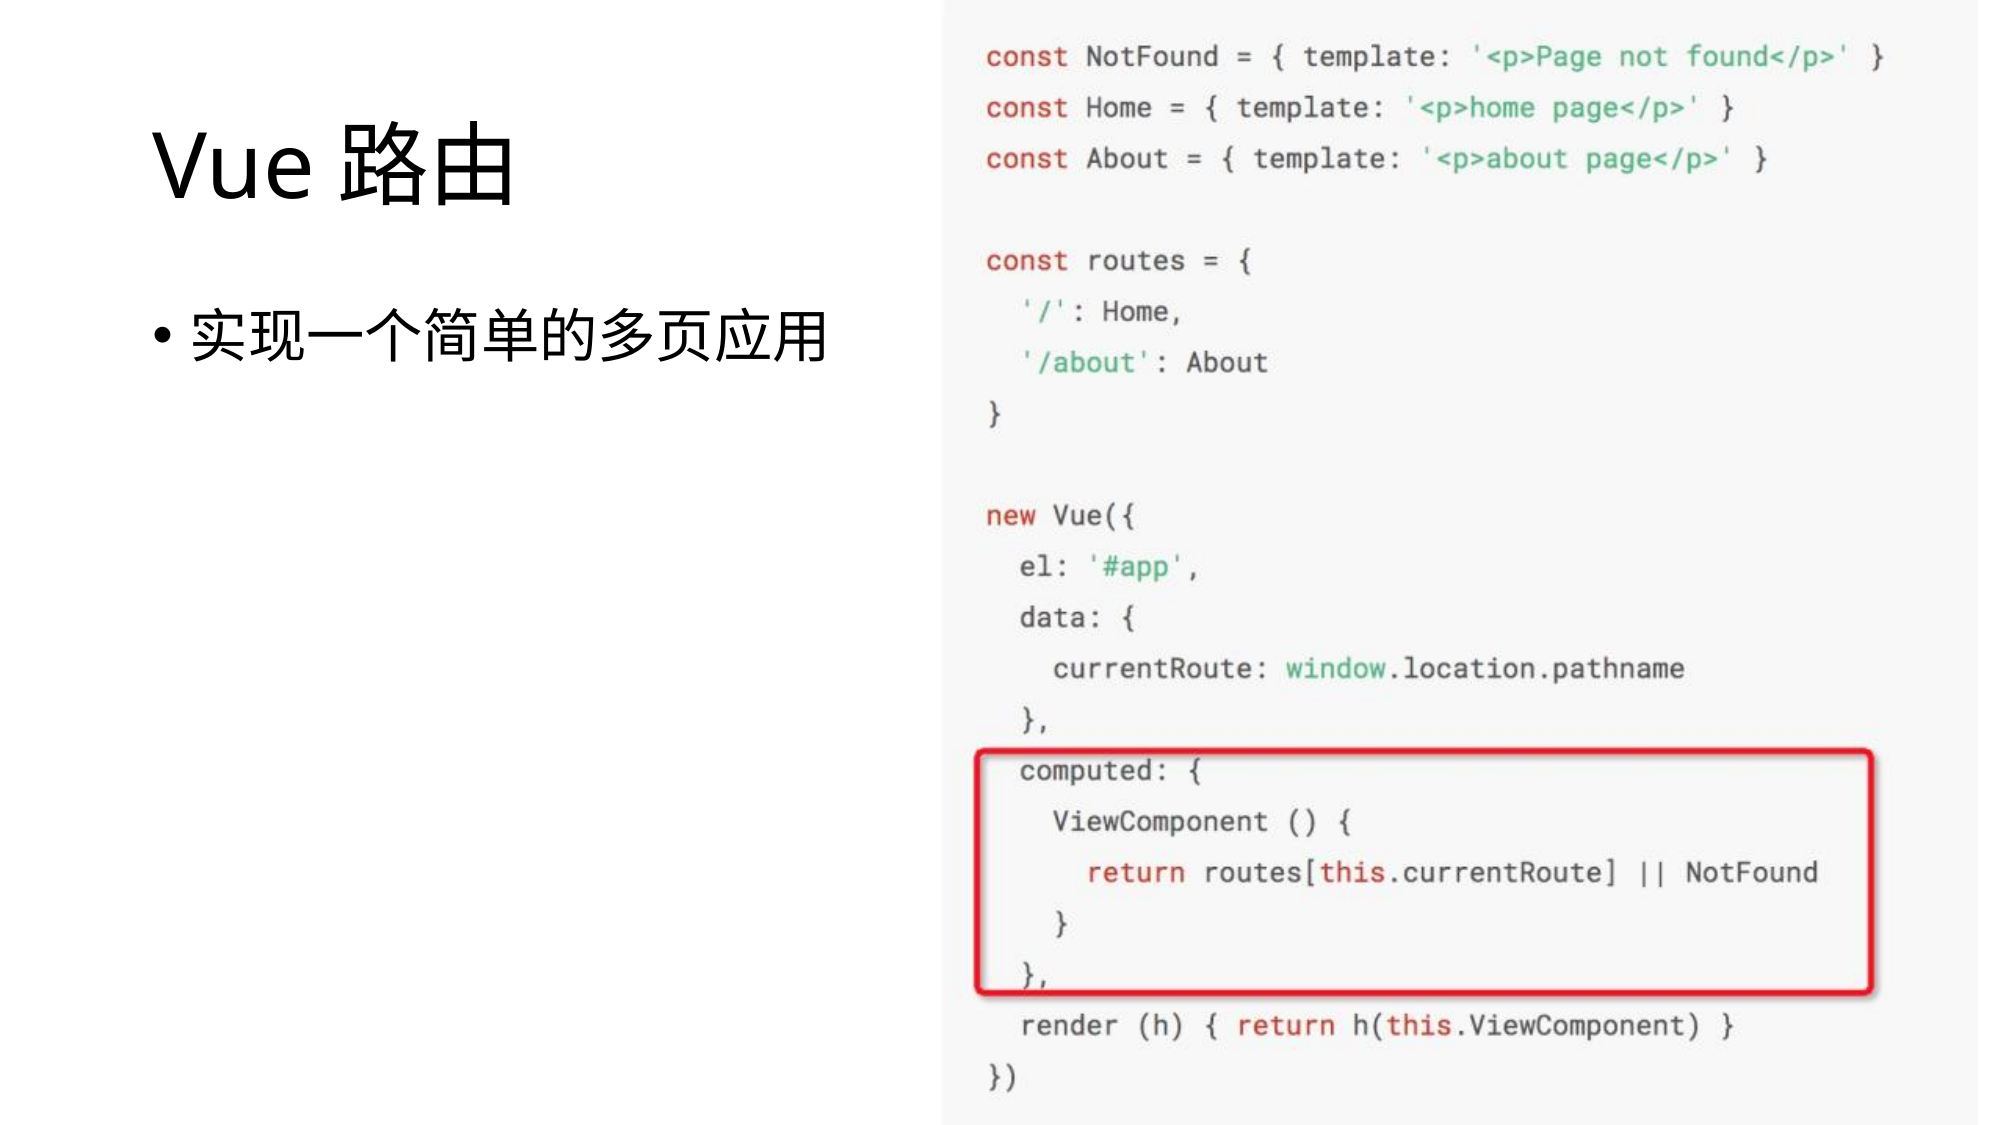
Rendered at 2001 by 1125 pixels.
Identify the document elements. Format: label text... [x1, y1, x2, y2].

picture [927, 0, 1978, 1125]
list 实现一个简单的多页应用 [137, 299, 927, 1014]
title Vue路由 [137, 59, 927, 278]
